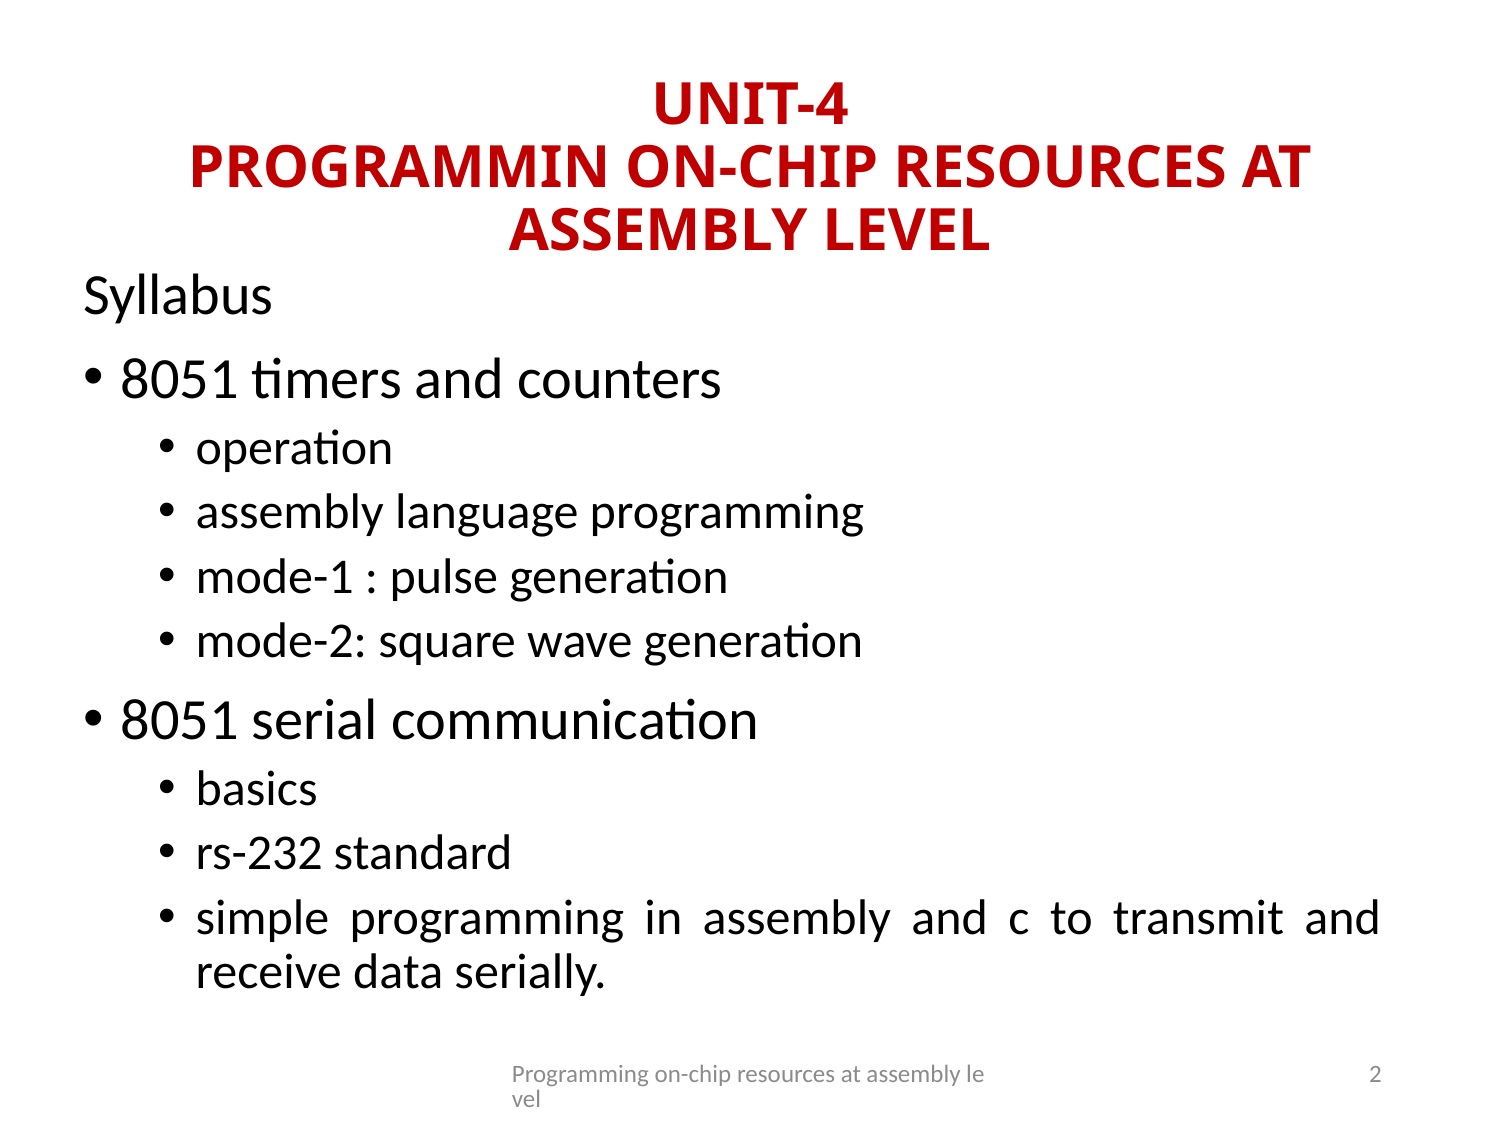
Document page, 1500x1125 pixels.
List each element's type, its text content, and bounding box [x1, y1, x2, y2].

title UNIT-4 PROGRAMMIN ON-CHIP RESOURCES AT ASSEMBLY LEVEL [103, 59, 1397, 256]
footer Programming on-chip resources at assembly level [496, 1042, 1004, 1103]
list Syllabus 8051 timers and counters operation assembly language programming mode-1 : pulse generation mode-2: square wave generation 8051 serial communication basics rs-232 standard simple programming in assembly and c to transmit and receive data serially. [68, 256, 1397, 1014]
slide_number 2 [1059, 1042, 1397, 1103]
